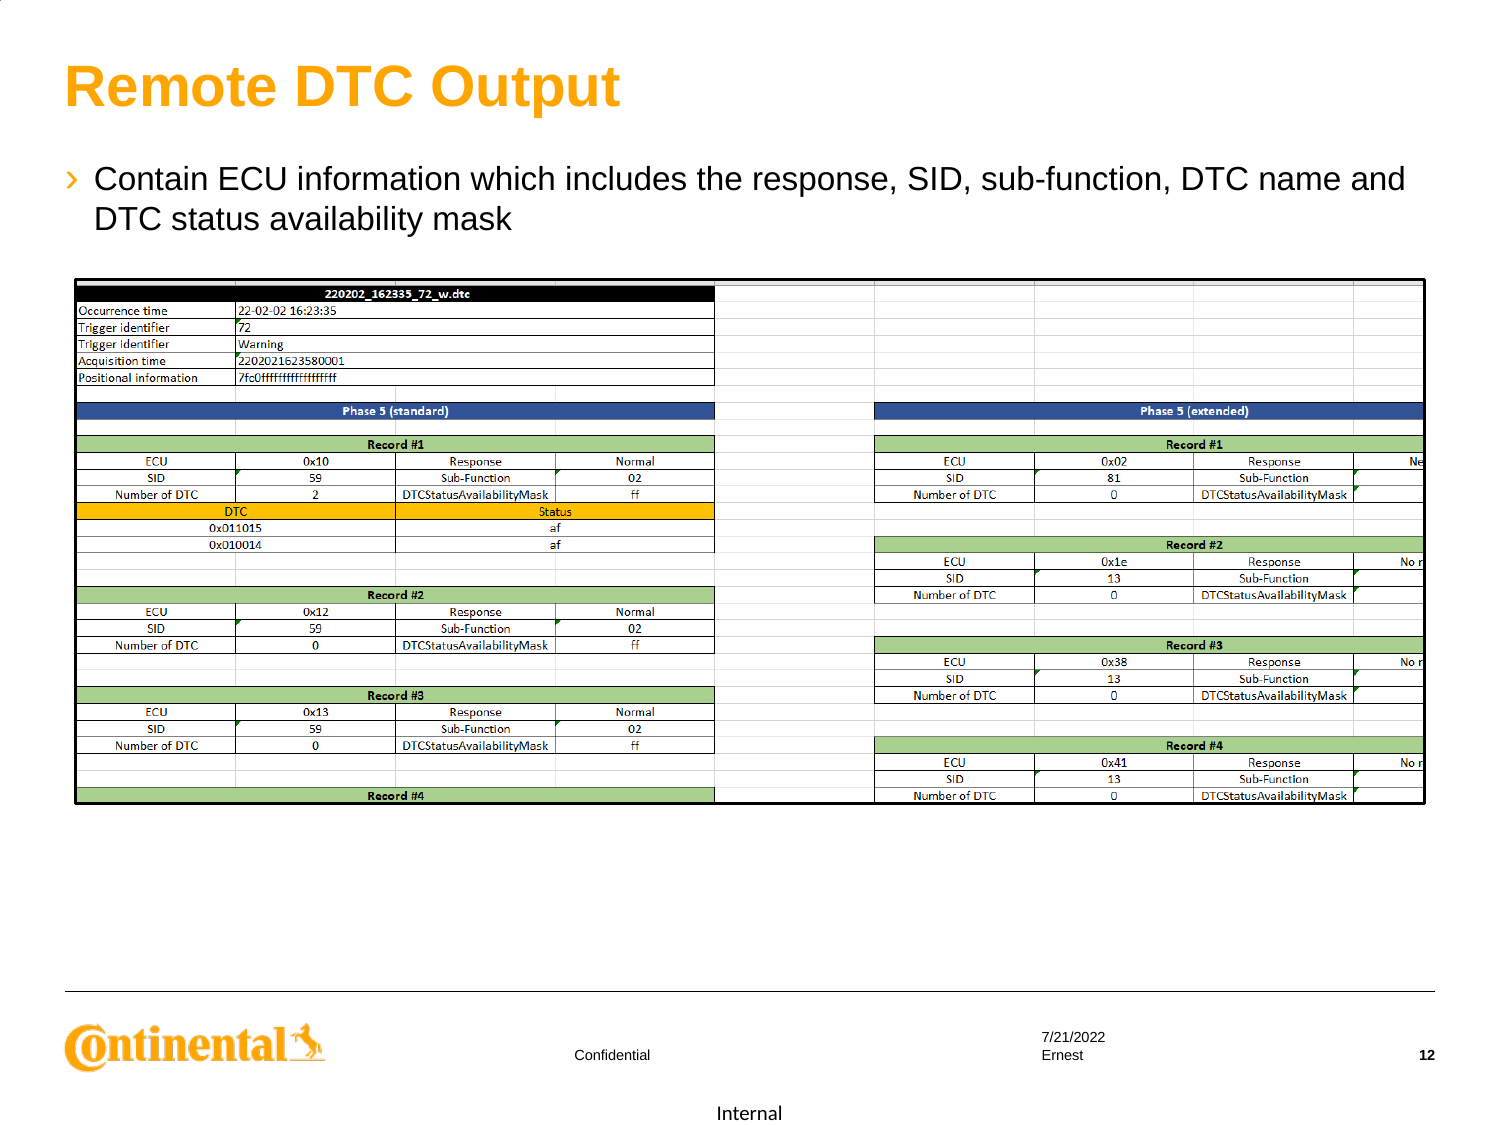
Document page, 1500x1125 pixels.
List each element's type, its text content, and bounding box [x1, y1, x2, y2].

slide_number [1041, 1021, 1371, 1045]
list Contain ECU information which includes the response, SID, sub-function, DTC name and DTC status availability mask [64, 167, 1436, 899]
slide_number 12 [1376, 1045, 1436, 1071]
footer Ernest [1041, 1045, 1371, 1071]
picture [76, 280, 1424, 803]
title Remote DTC Output [64, 48, 1436, 167]
